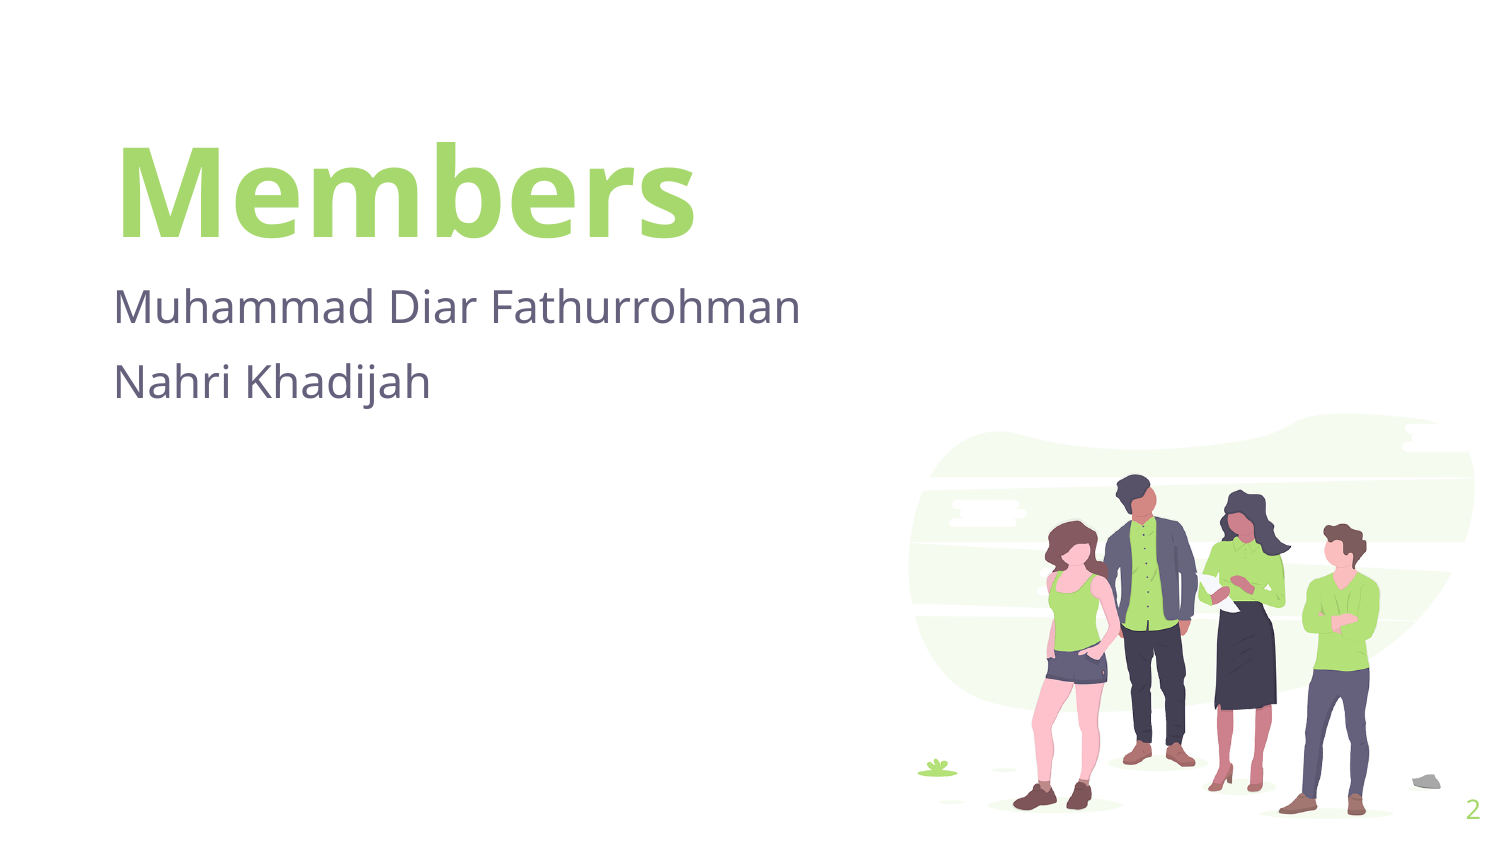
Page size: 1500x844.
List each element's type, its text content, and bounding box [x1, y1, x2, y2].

text_box Members [112, 72, 899, 263]
text_box Muhammad Diar Fathurrohman Nahri Khadijah [112, 268, 899, 786]
picture [908, 413, 1475, 819]
text_box <number> [1391, 779, 1482, 844]
